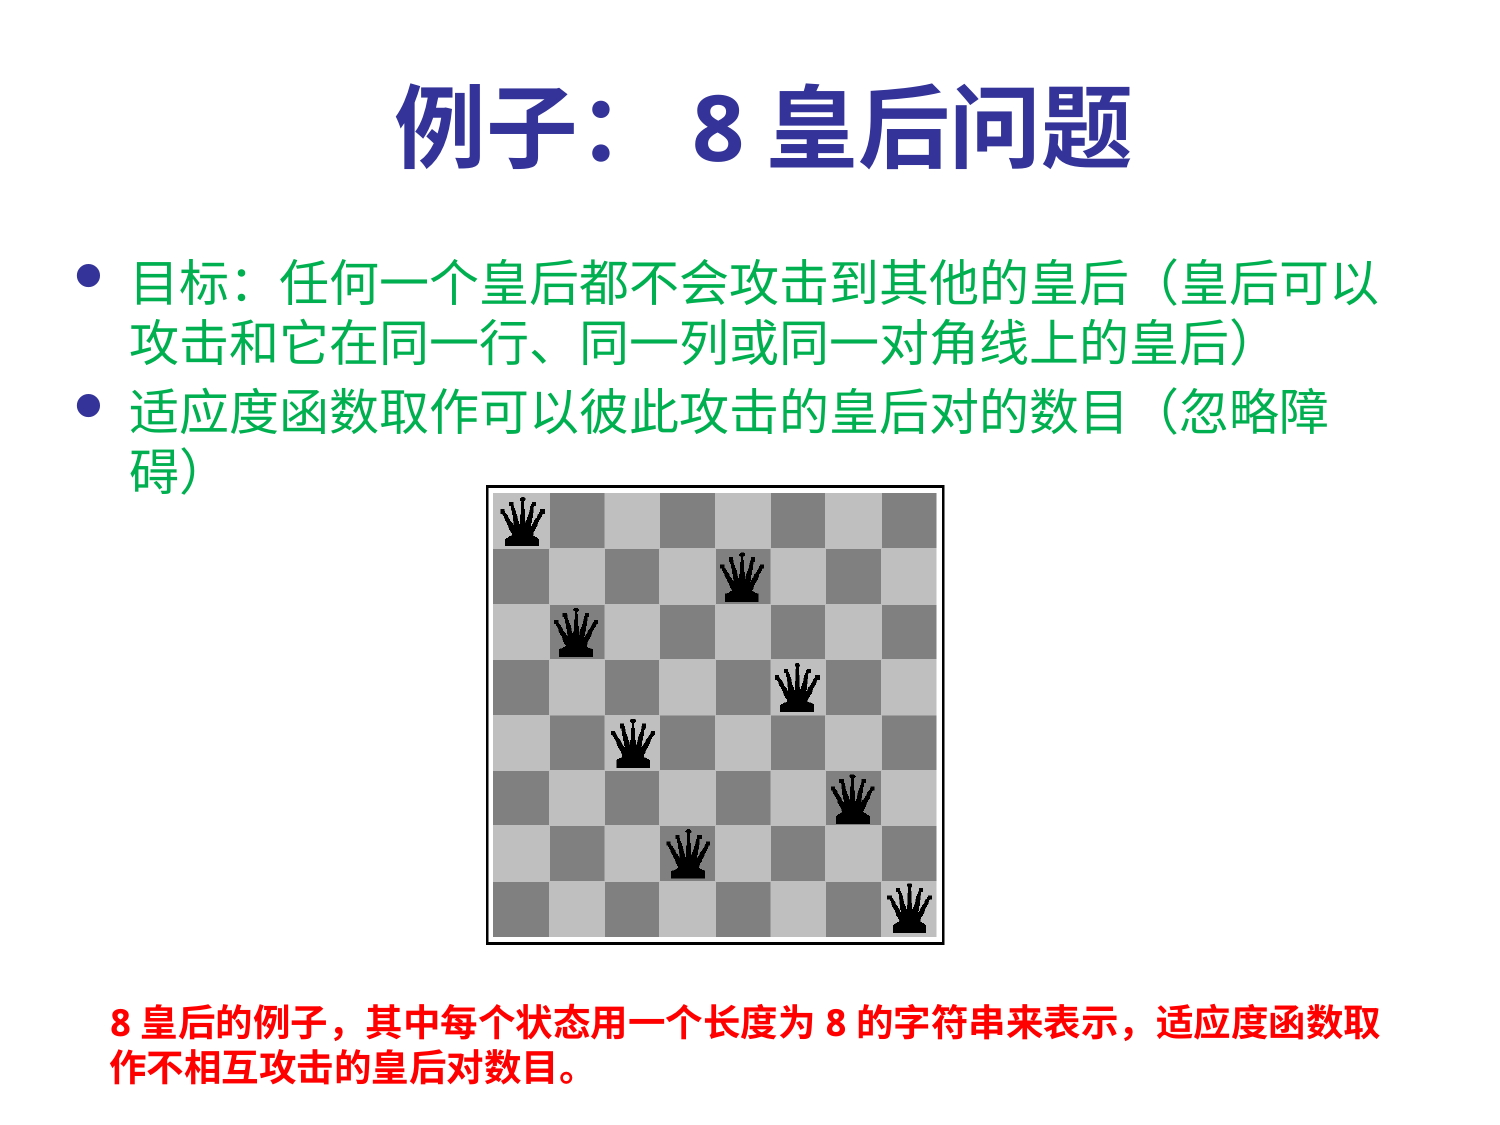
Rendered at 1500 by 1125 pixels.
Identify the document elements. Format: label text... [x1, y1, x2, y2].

text_box 例子：8皇后问题 [125, 35, 1404, 188]
picture [483, 485, 946, 946]
text_box 目标：任何一个皇后都不会攻击到其他的皇后（皇后可以攻击和它在同一行、同一列或同一对角线上的皇后） 适应度函数取作可以彼此攻击的皇后对的数目（忽略障碍） [58, 243, 1434, 569]
text_box 8皇后的例子，其中每个状态用一个长度为8的字符串来表示，适应度函数取作不相互攻击的皇后对数目。 [94, 991, 1404, 1096]
